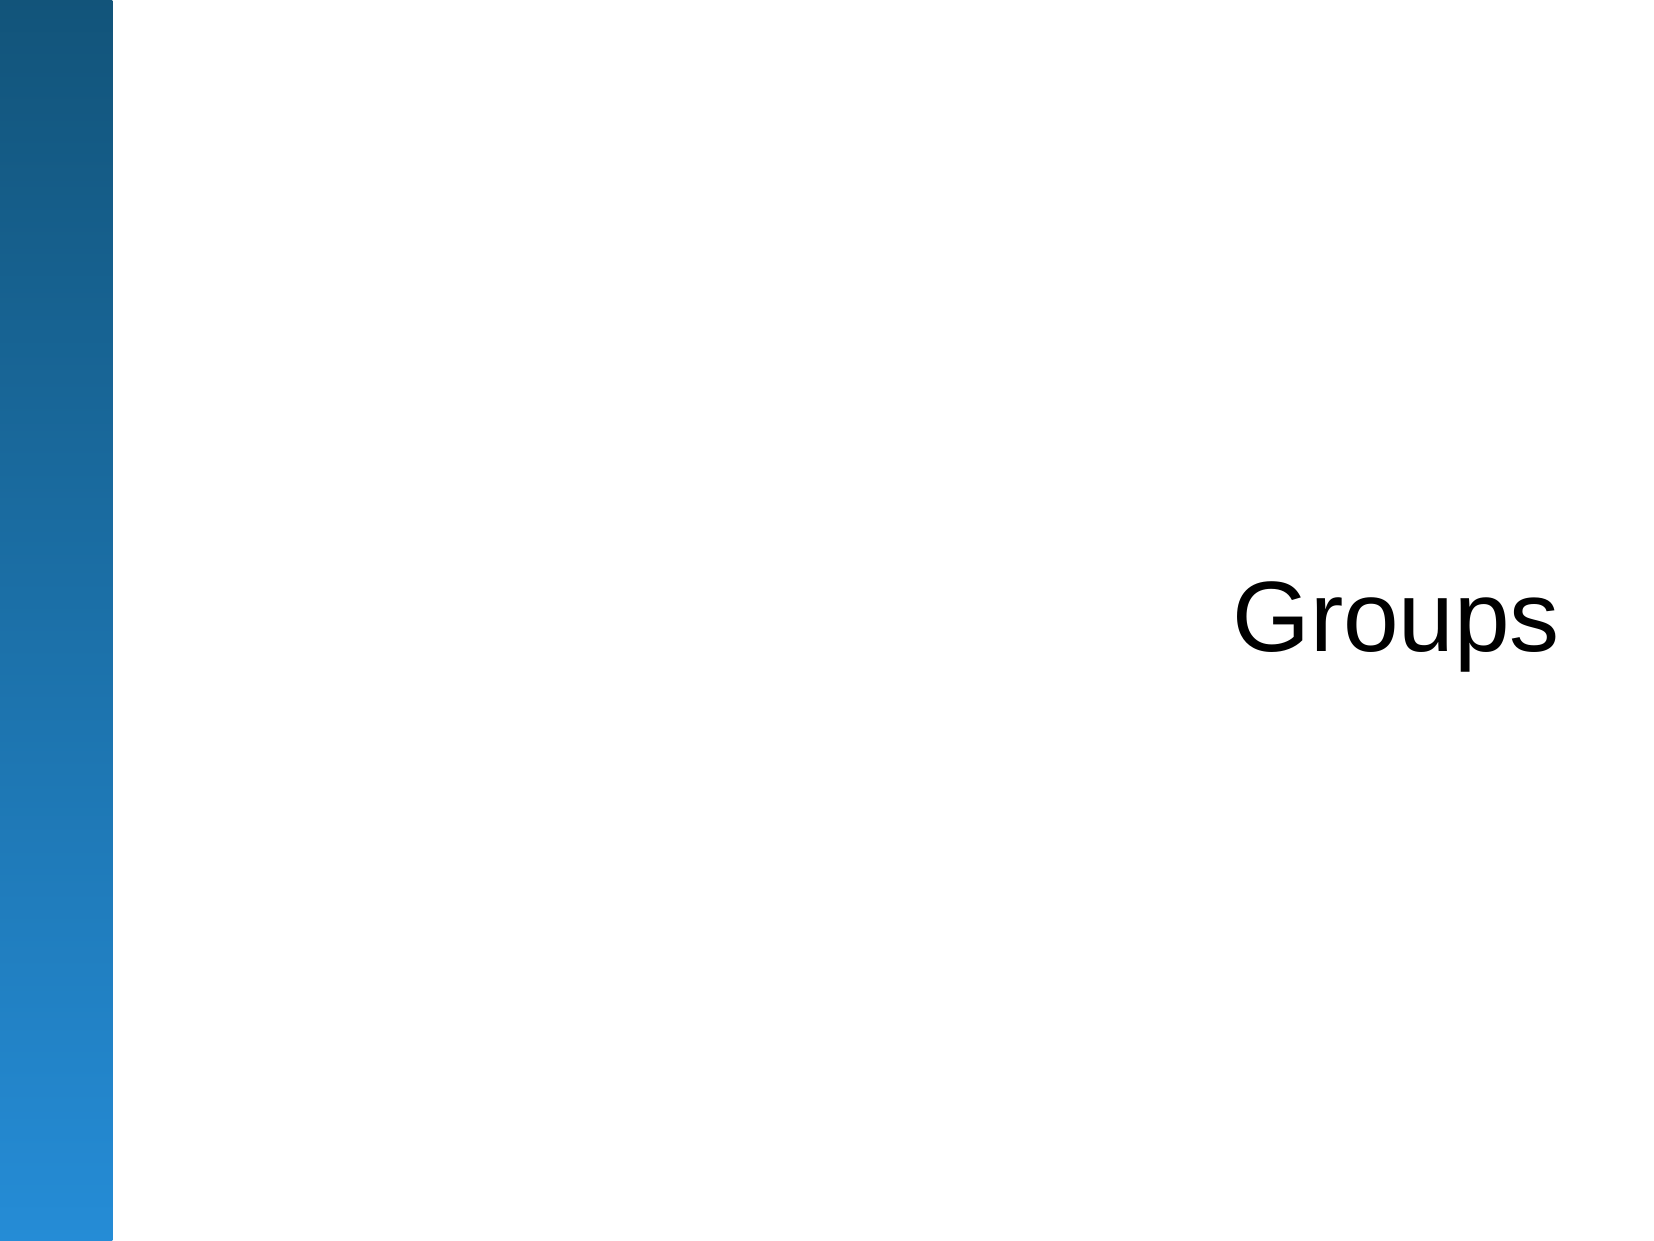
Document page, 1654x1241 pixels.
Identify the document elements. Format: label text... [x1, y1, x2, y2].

title Groups [187, 488, 1575, 711]
